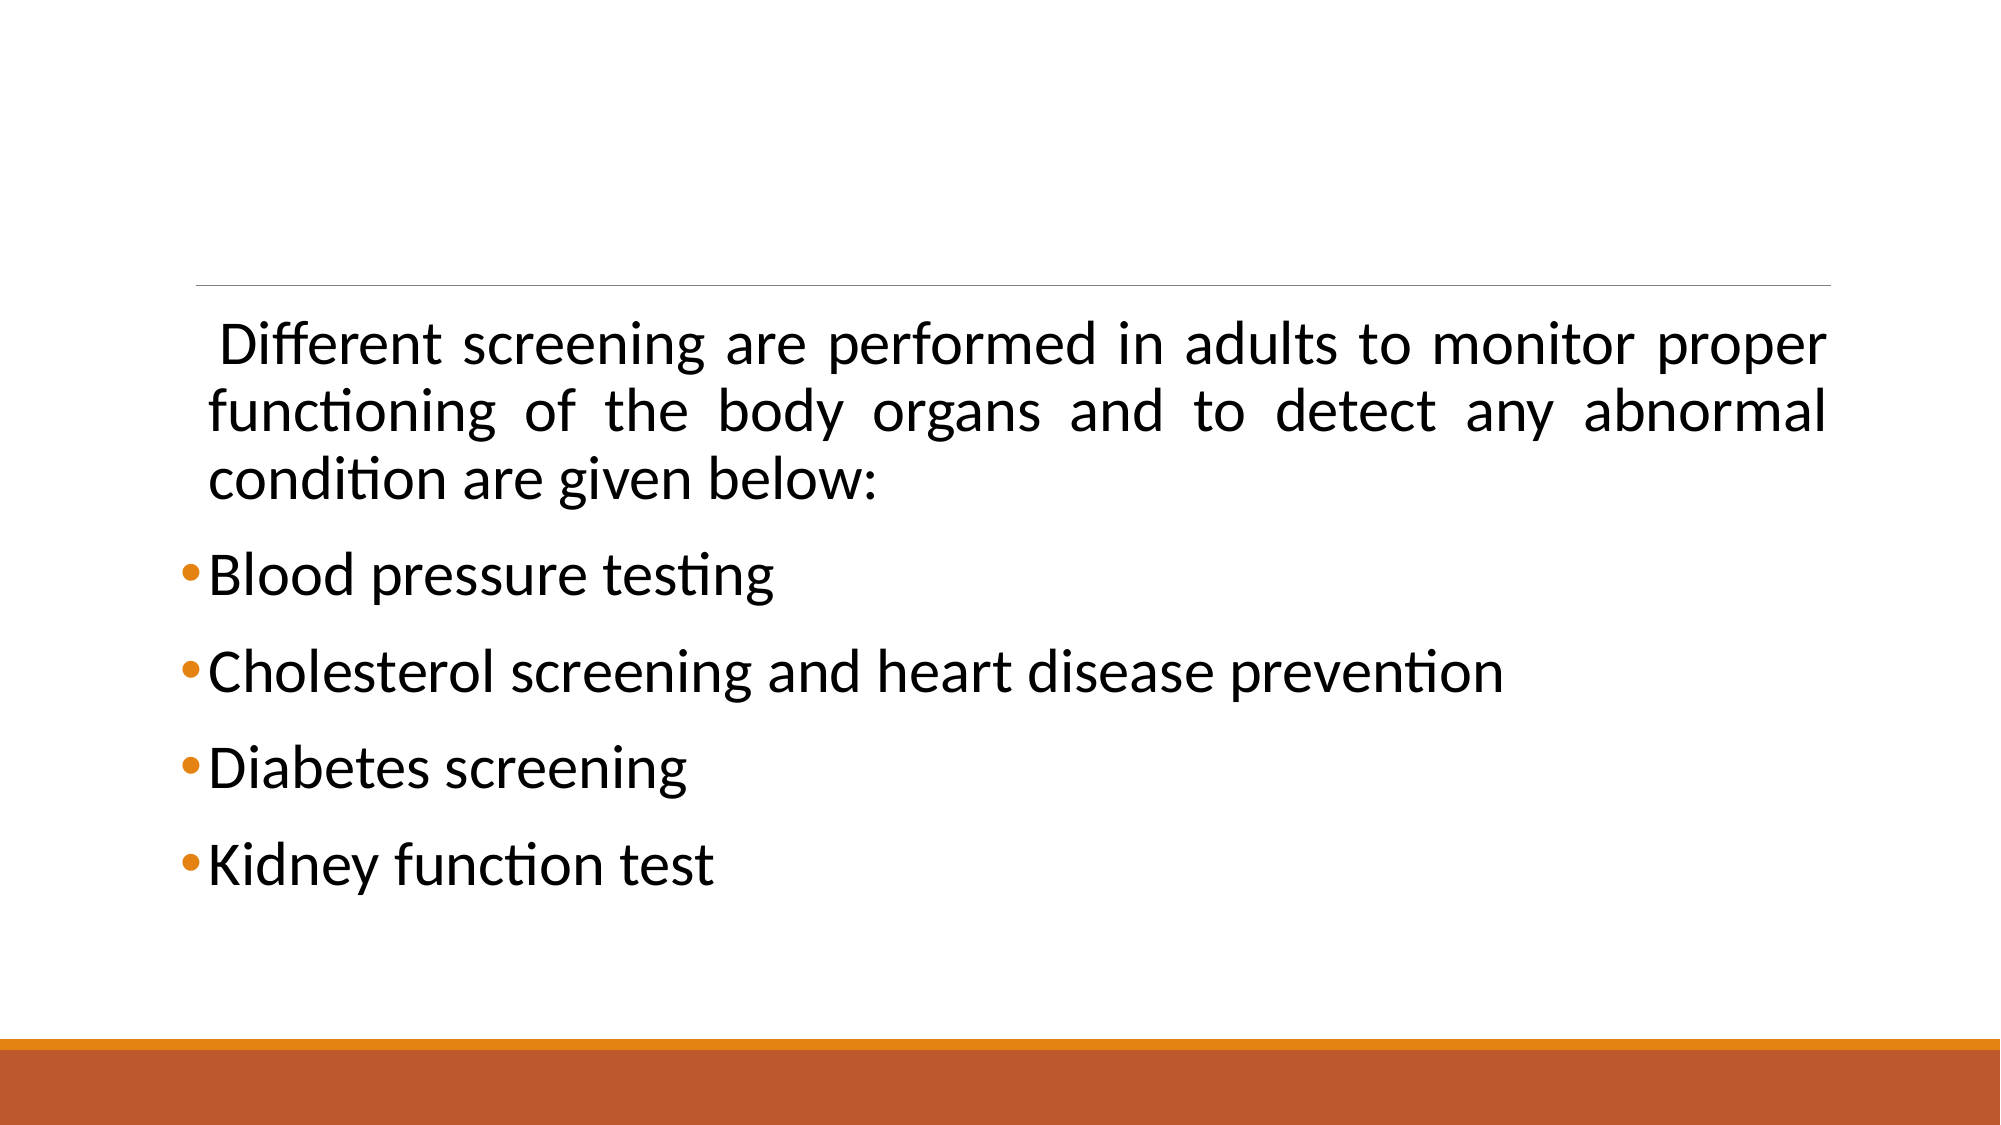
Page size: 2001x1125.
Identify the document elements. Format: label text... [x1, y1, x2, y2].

list Different screening are performed in adults to monitor proper functioning of the body organs and to detect any abnormal condition are given below: Blood pressure testing Cholesterol screening and heart disease prevention Diabetes screening Kidney function test [180, 302, 1830, 963]
